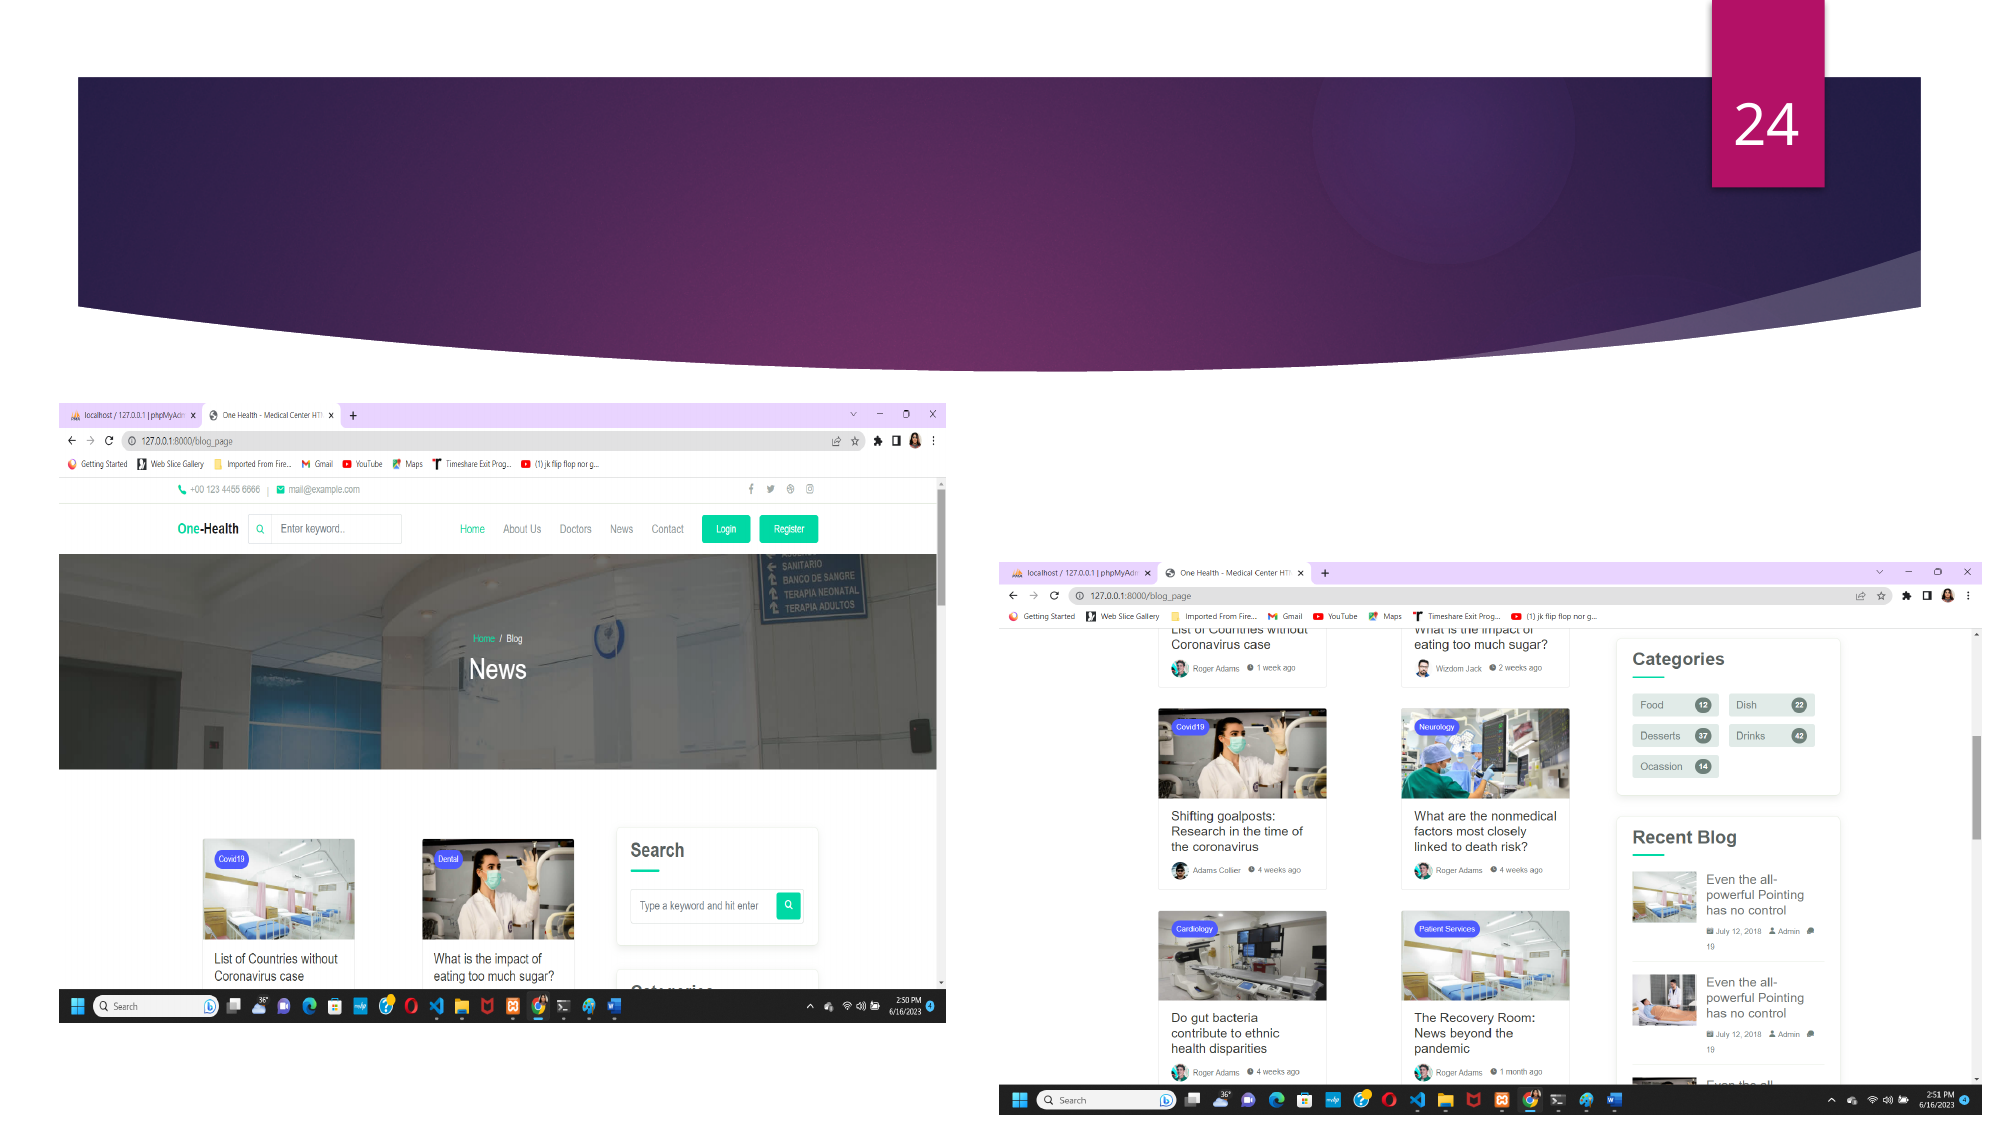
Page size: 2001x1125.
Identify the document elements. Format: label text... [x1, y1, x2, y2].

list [59, 403, 947, 1023]
picture [999, 562, 1982, 1115]
slide_number 24 [1698, 48, 1836, 175]
